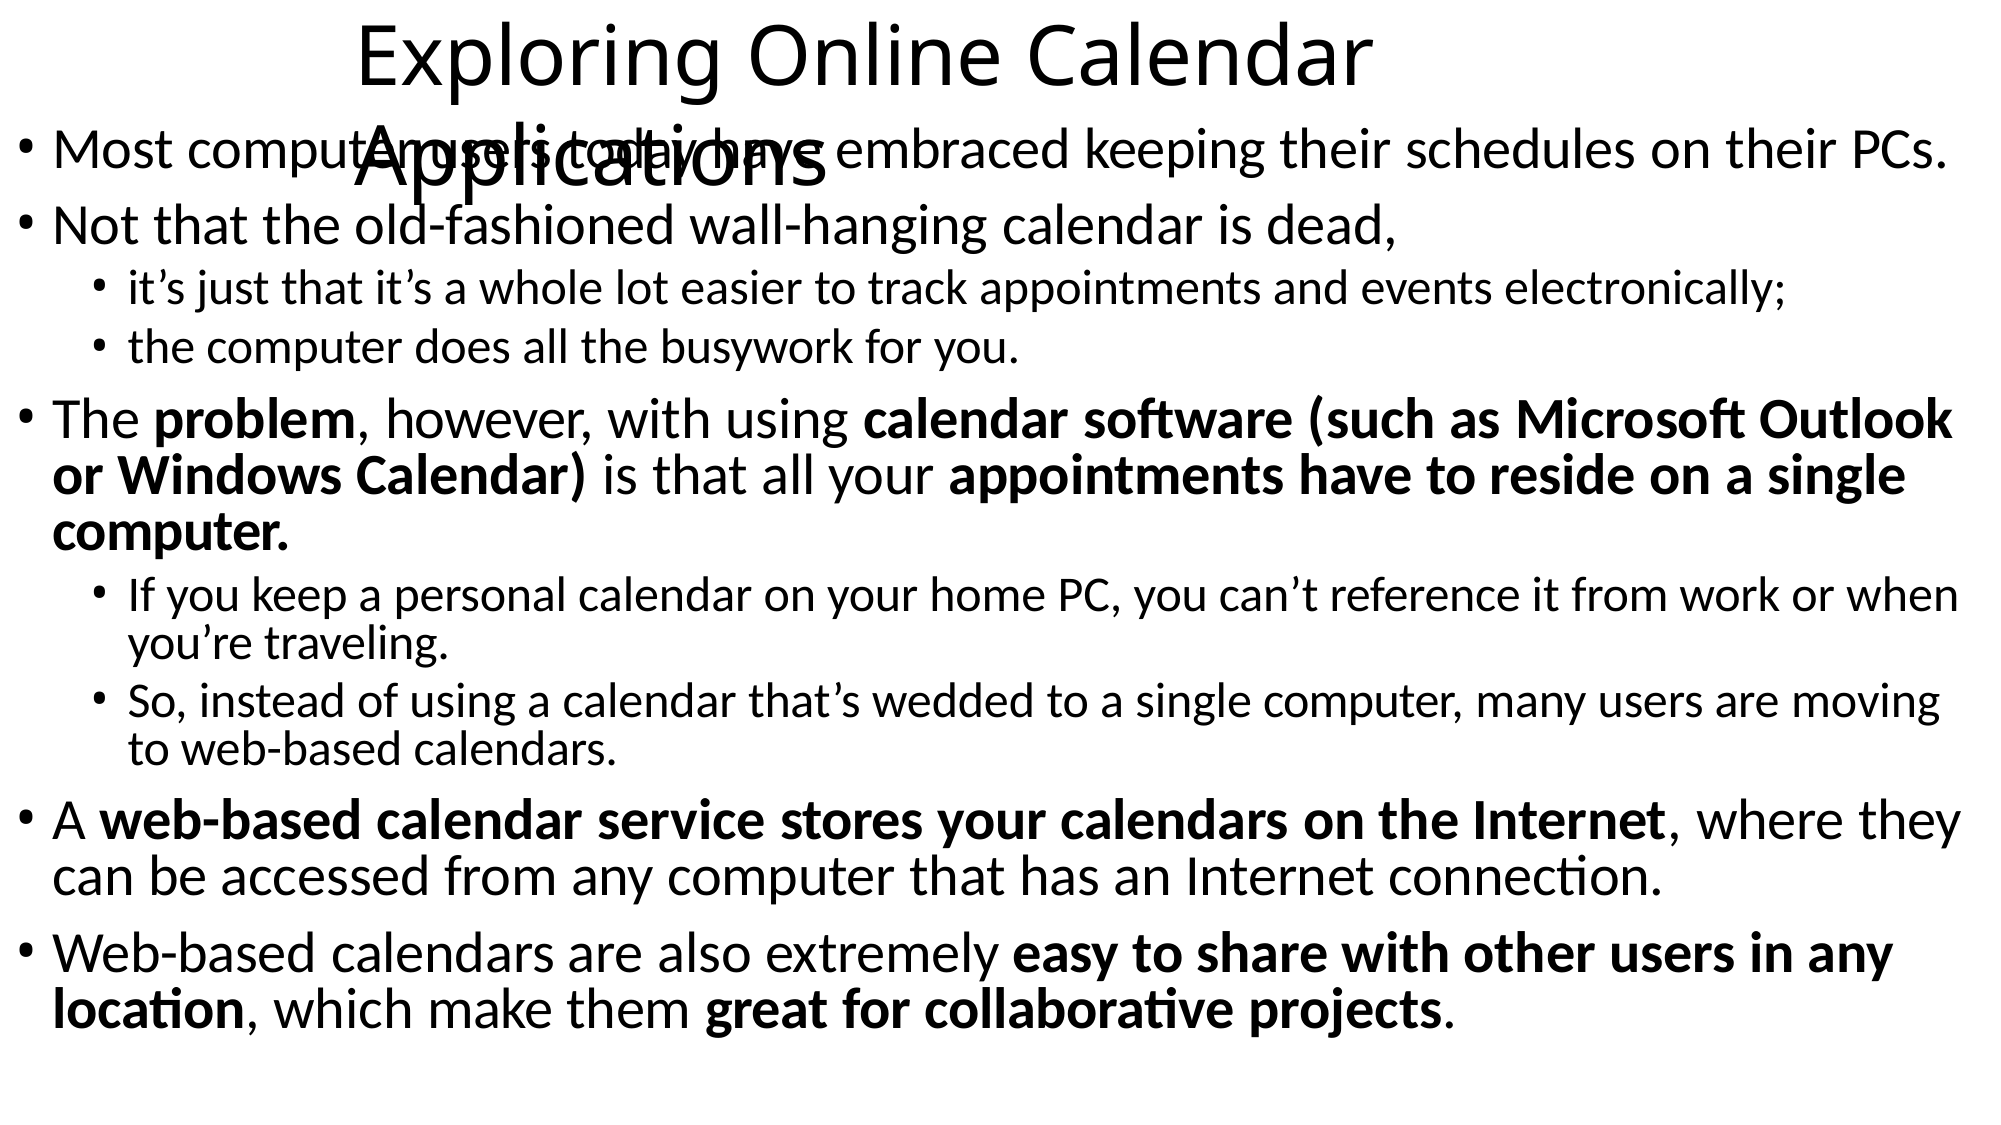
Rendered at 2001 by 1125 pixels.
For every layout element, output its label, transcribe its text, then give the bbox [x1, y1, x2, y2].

text_box Most computer users today have embraced keeping their schedules on their PCs. Not that the old-fashioned wall-hanging calendar is dead, it’s just that it’s a whole lot easier to track appointments and events electronically; the computer does all the busywork for you. The problem, however, with using calendar software (such as Microsoft Outlook or Windows Calendar) is that all your appointments have to reside on a single computer. If you keep a personal calendar on your home PC, you can’t reference it from work or when you’re traveling. So, instead of using a calendar that’s wedded to a single computer, many users are moving to web-based calendars. A web-based calendar service stores your calendars on the Internet, where they can be accessed from any computer that has an Internet connection. Web-based calendars are also extremely easy to share with other users in any location, which make them great for collaborative projects. [12, 101, 1978, 1041]
title Exploring Online Calendar Applications [352, 0, 1647, 101]
